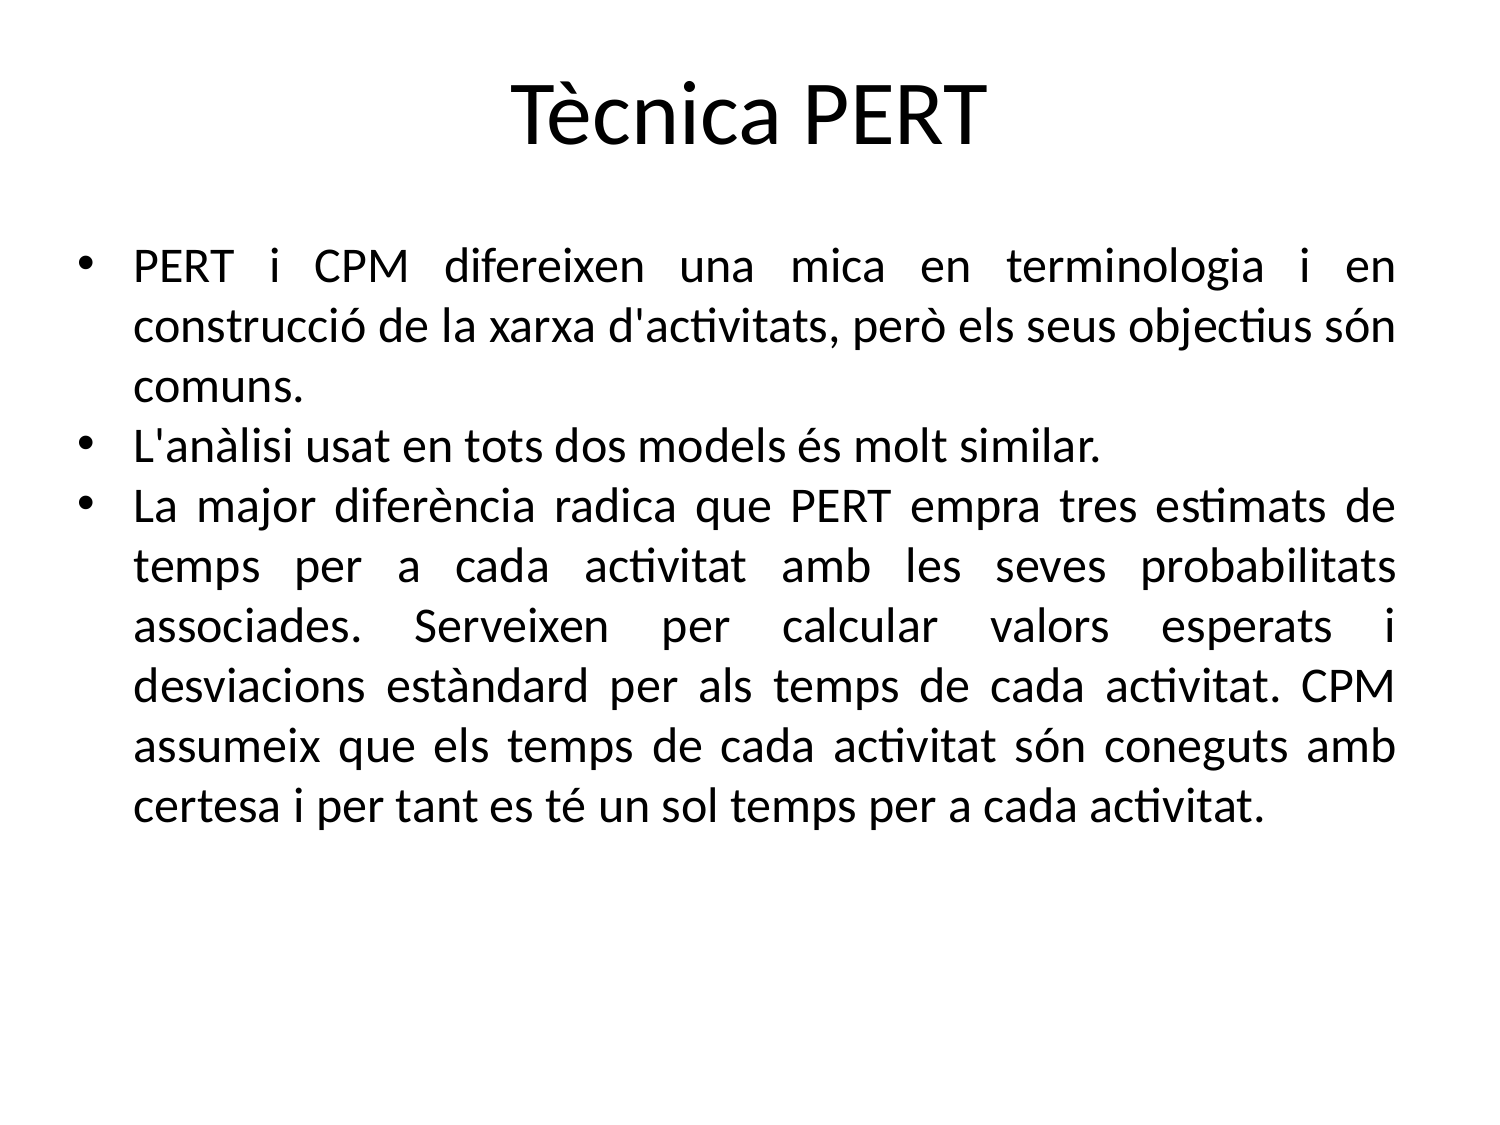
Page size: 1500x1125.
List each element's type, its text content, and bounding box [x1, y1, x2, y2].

list PERT i CPM difereixen una mica en terminologia i en construcció de la xarxa d'activitats, però els seus objectius són comuns. L'anàlisi usat en tots dos models és molt similar. La major diferència radica que PERT empra tres estimats de temps per a cada activitat amb les seves probabilitats associades. Serveixen per calcular valors esperats i desviacions estàndard per als temps de cada activitat. CPM assumeix que els temps de cada activitat són coneguts amb certesa i per tant es té un sol temps per a cada activitat. [62, 224, 1413, 968]
title Tècnica PERT [75, 45, 1425, 233]
